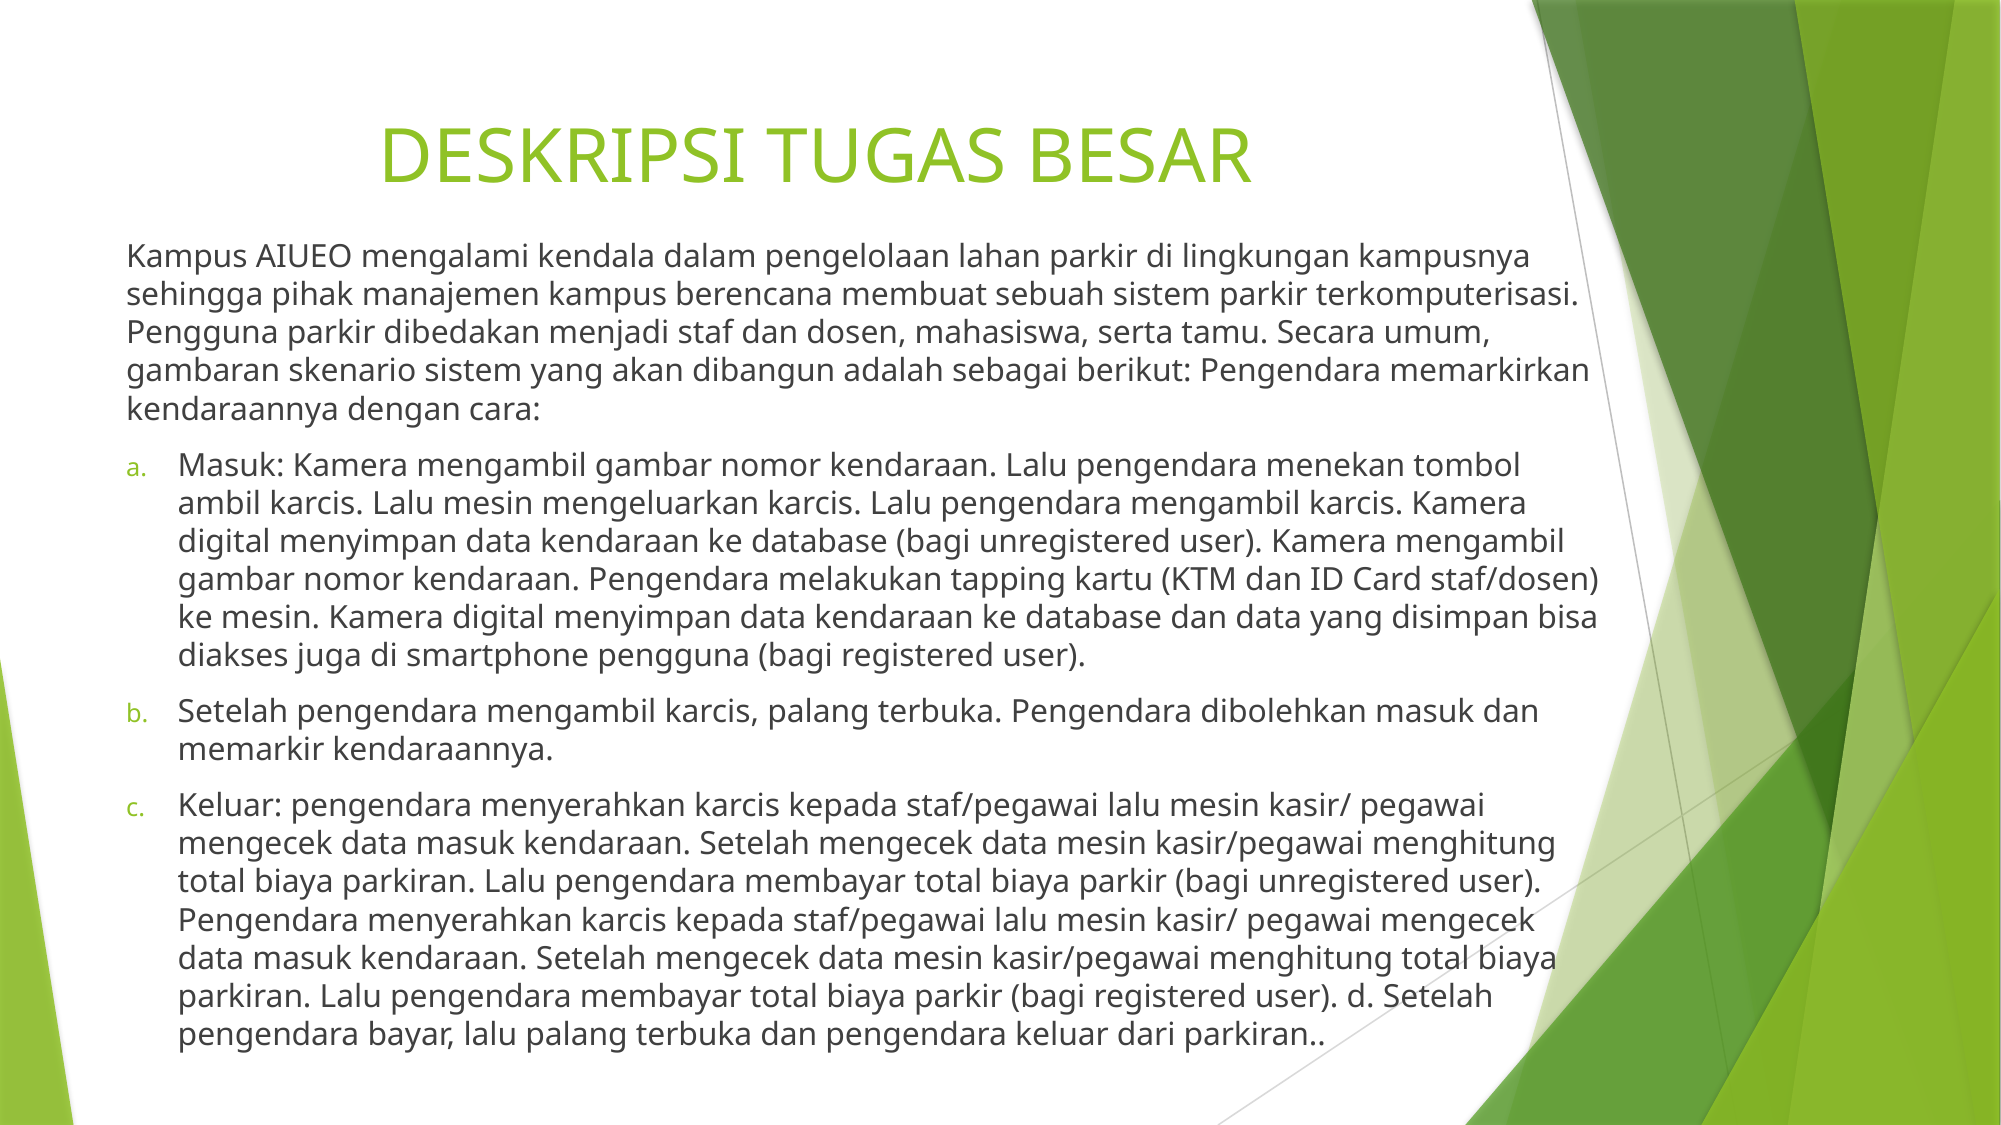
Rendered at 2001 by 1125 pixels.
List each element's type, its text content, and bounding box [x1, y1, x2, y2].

list Kampus AIUEO mengalami kendala dalam pengelolaan lahan parkir di lingkungan kampusnya sehingga pihak manajemen kampus berencana membuat sebuah sistem parkir terkomputerisasi. Pengguna parkir dibedakan menjadi staf dan dosen, mahasiswa, serta tamu. Secara umum, gambaran skenario sistem yang akan dibangun adalah sebagai berikut: Pengendara memarkirkan kendaraannya dengan cara: Masuk: Kamera mengambil gambar nomor kendaraan. Lalu pengendara menekan tombol ambil karcis. Lalu mesin mengeluarkan karcis. Lalu pengendara mengambil karcis. Kamera digital menyimpan data kendaraan ke database (bagi unregistered user). Kamera mengambil gambar nomor kendaraan. Pengendara melakukan tapping kartu (KTM dan ID Card staf/dosen) ke mesin. Kamera digital menyimpan data kendaraan ke database dan data yang disimpan bisa diakses juga di smartphone pengguna (bagi registered user). Setelah pengendara mengambil karcis, palang terbuka. Pengendara dibolehkan masuk dan memarkir kendaraannya. Keluar: pengendara menyerahkan karcis kepada staf/pegawai lalu mesin kasir/ pegawai mengecek data masuk kendaraan. Setelah mengecek data mesin kasir/pegawai menghitung total biaya parkiran. Lalu pengendara membayar total biaya parkir (bagi unregistered user). Pengendara menyerahkan karcis kepada staf/pegawai lalu mesin kasir/ pegawai mengecek data masuk kendaraan. Setelah mengecek data mesin kasir/pegawai menghitung total biaya parkiran. Lalu pengendara membayar total biaya parkir (bagi registered user). d. Setelah pengendara bayar, lalu palang terbuka dan pengendara keluar dari parkiran.. [111, 228, 1619, 1074]
title DESKRIPSI TUGAS BESAR [111, 99, 1522, 228]
